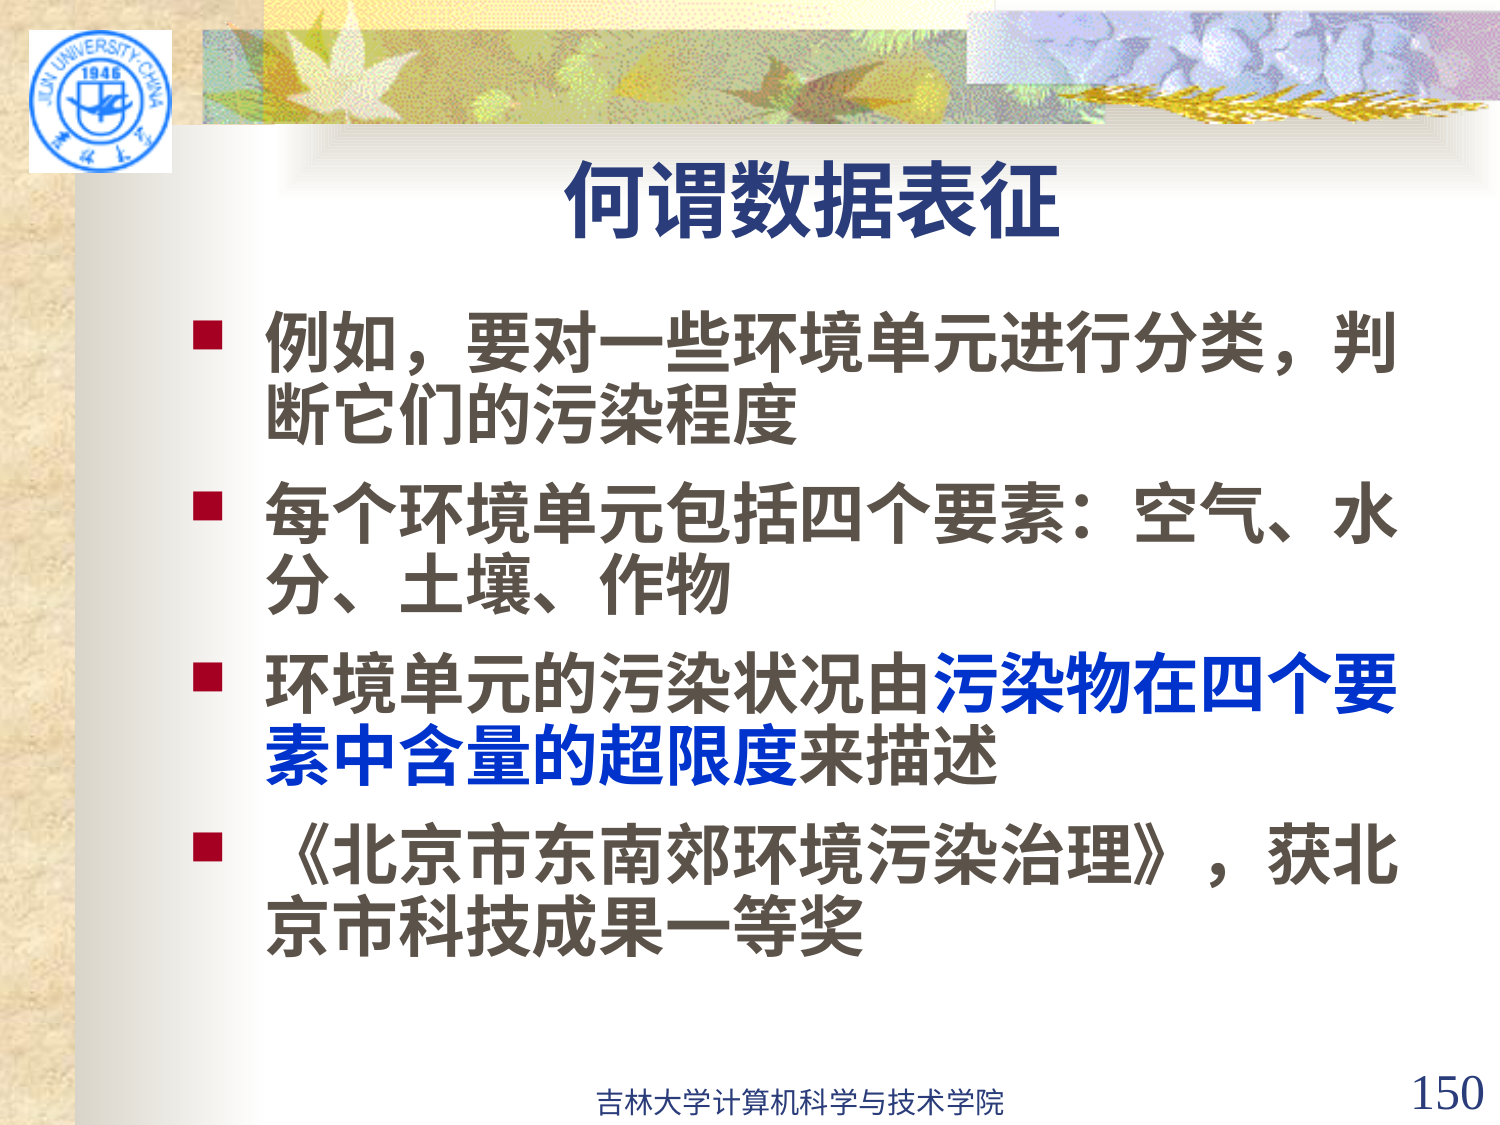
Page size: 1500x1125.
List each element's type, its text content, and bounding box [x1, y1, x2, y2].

title 何谓数据表征 [174, 137, 1450, 256]
footer 吉林大学计算机科学与技术学院 [562, 1051, 1038, 1125]
list 例如，要对一些环境单元进行分类，判断它们的污染程度 每个环境单元包括四个要素：空气、水分、土壤、作物 环境单元的污染状况由污染物在四个要素中含量的超限度来描述 《北京市东南郊环境污染治理》，获北京市科技成果一等奖 [174, 302, 1450, 1035]
slide_number 150 [1349, 1051, 1500, 1125]
picture [0, 0, 1500, 1125]
